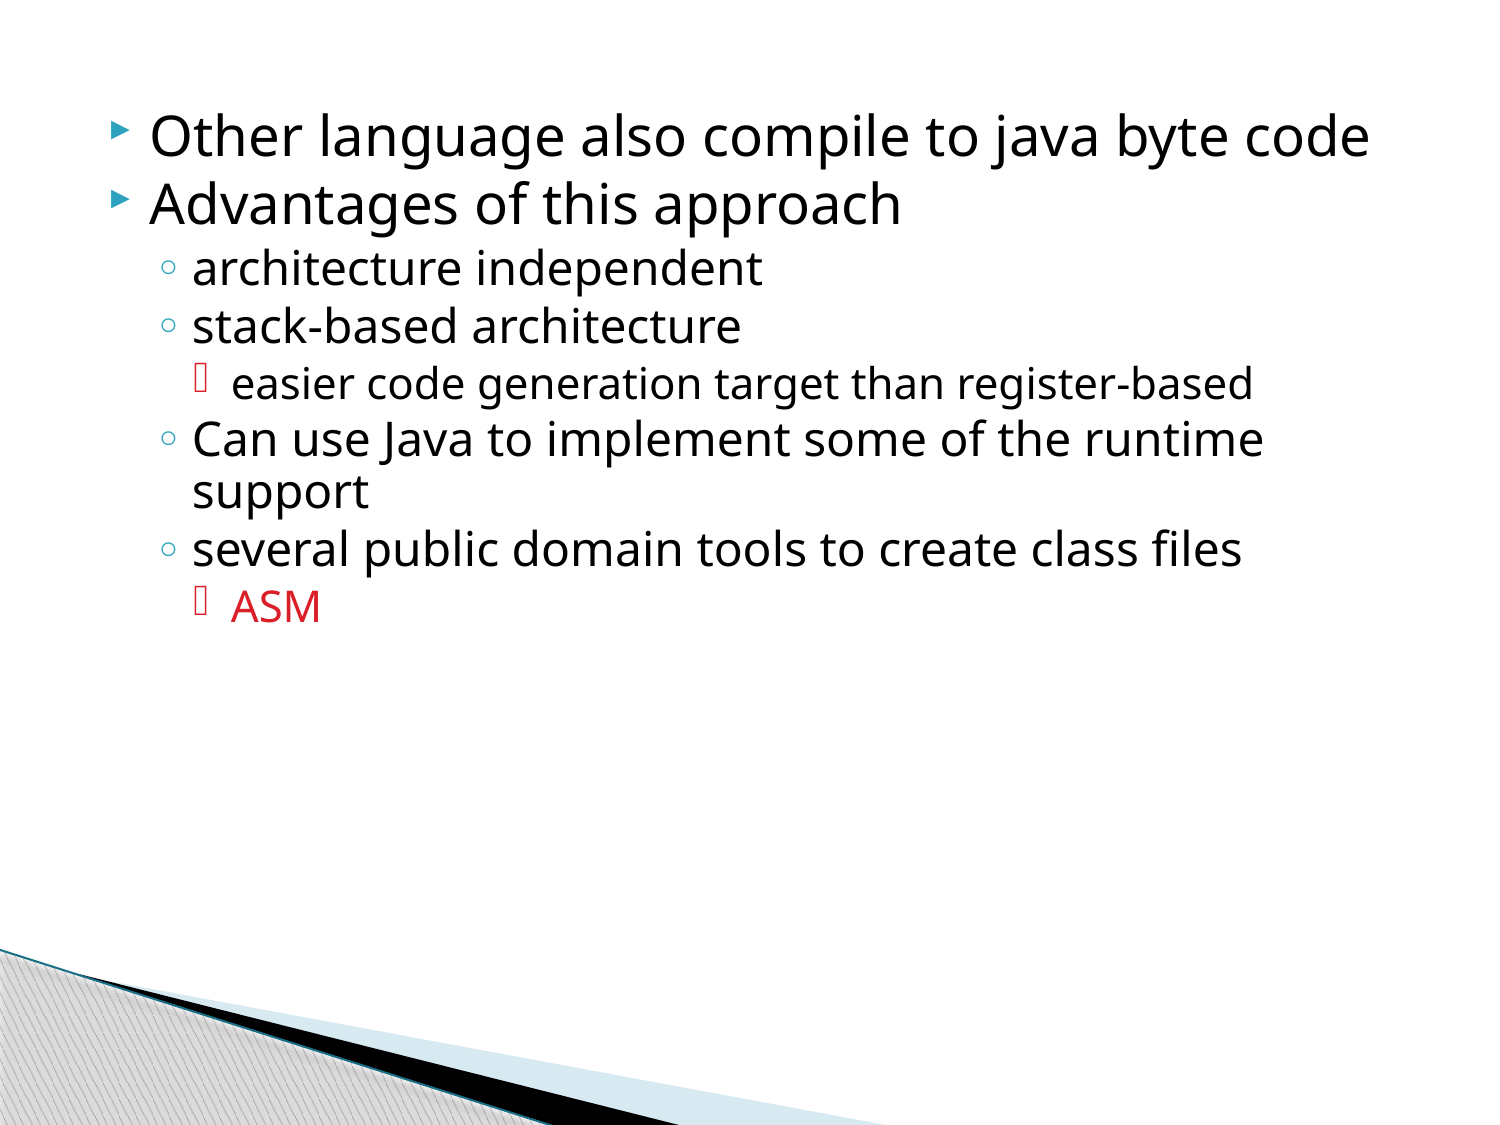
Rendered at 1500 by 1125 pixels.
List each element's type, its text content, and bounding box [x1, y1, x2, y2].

list Other language also compile to java byte code Advantages of this approach architecture independent stack-based architecture easier code generation target than register-based Can use Java to implement some of the runtime support several public domain tools to create class files ASM [74, 99, 1426, 1006]
